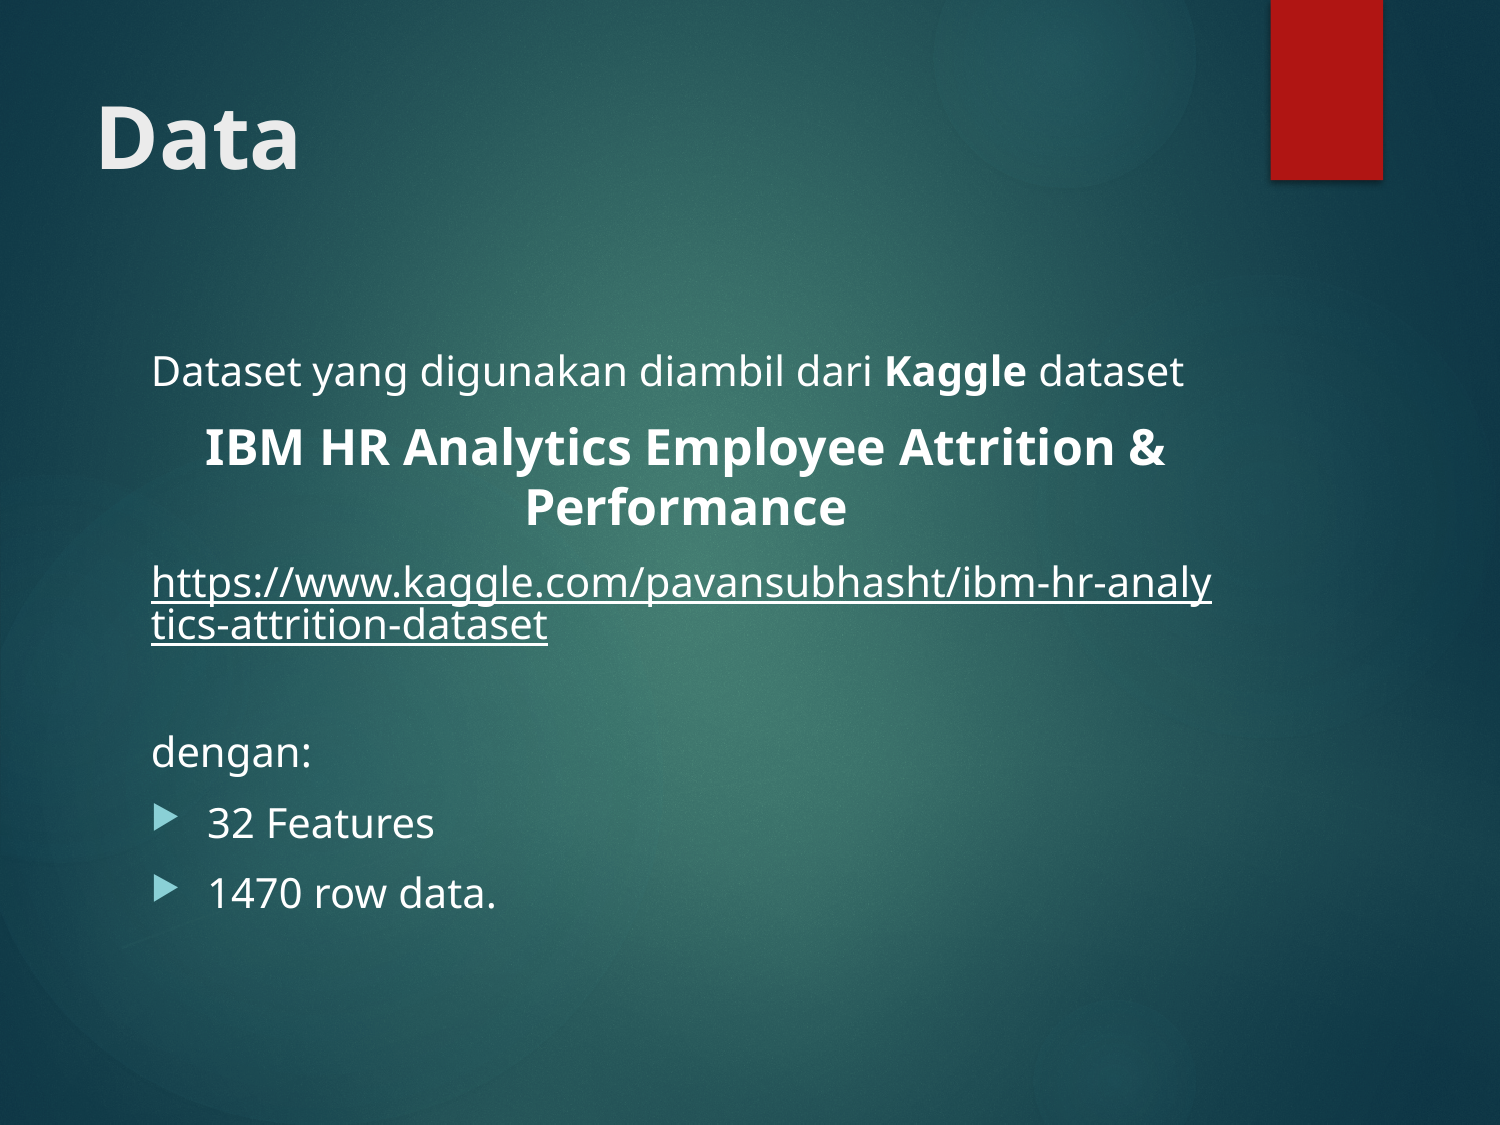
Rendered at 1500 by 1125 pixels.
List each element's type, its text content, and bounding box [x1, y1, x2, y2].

list Dataset yang digunakan diambil dari Kaggle dataset IBM HR Analytics Employee Attrition & Performance https://www.kaggle.com/pavansubhasht/ibm-hr-analytics-attrition-dataset dengan: 32 Features 1470 row data. [135, 336, 1237, 1025]
title Data [79, 74, 1237, 304]
